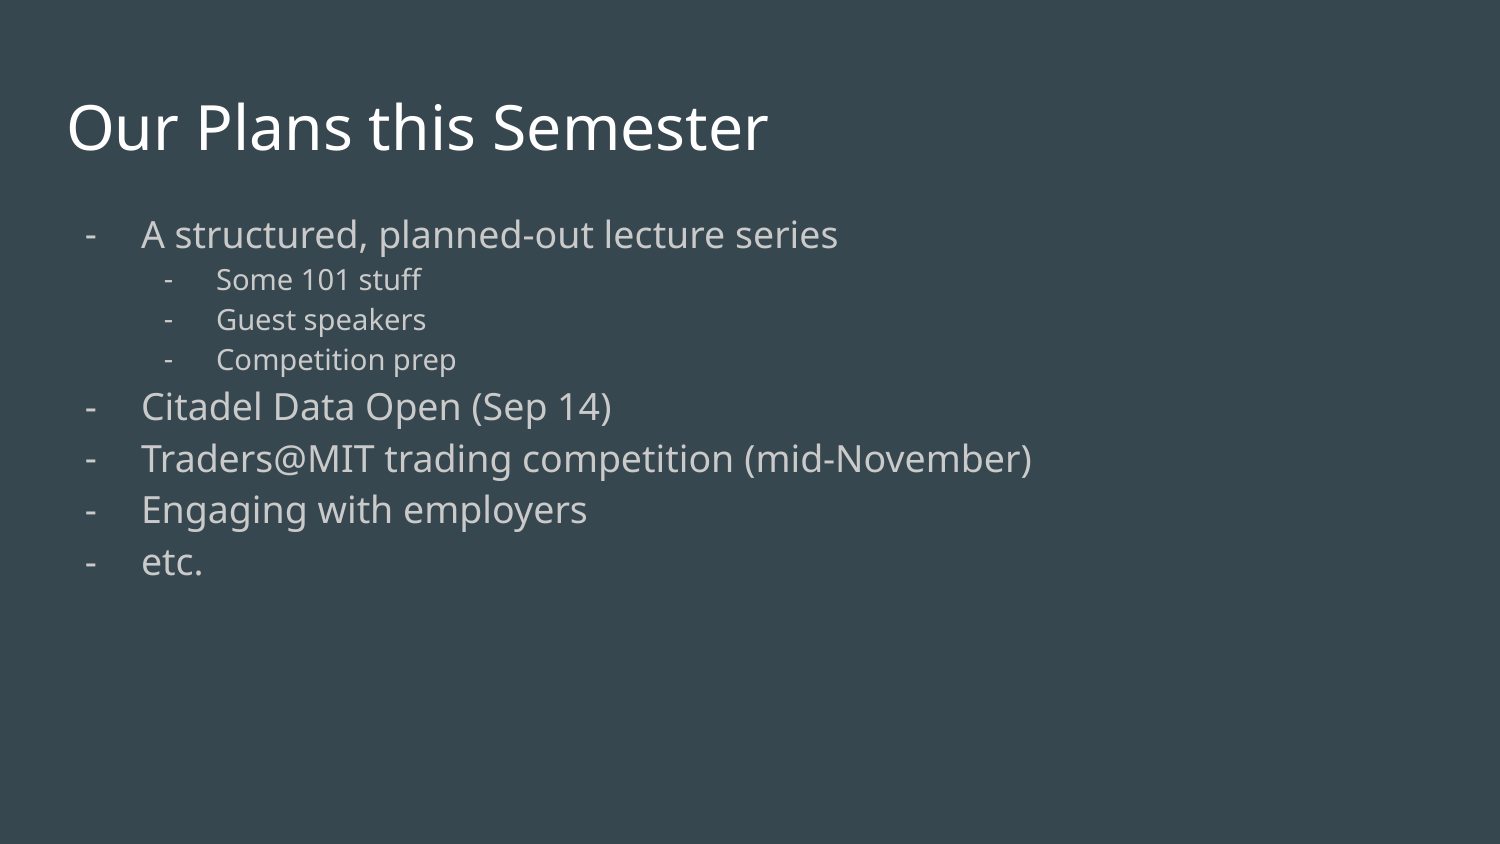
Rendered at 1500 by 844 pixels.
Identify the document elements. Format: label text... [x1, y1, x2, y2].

title Our Plans this Semester [51, 72, 1449, 167]
list A structured, planned-out lecture series Some 101 stuff Guest speakers Competition prep Citadel Data Open (Sep 14) Traders@MIT trading competition (mid-November) Engaging with employers etc. [51, 189, 1449, 750]
